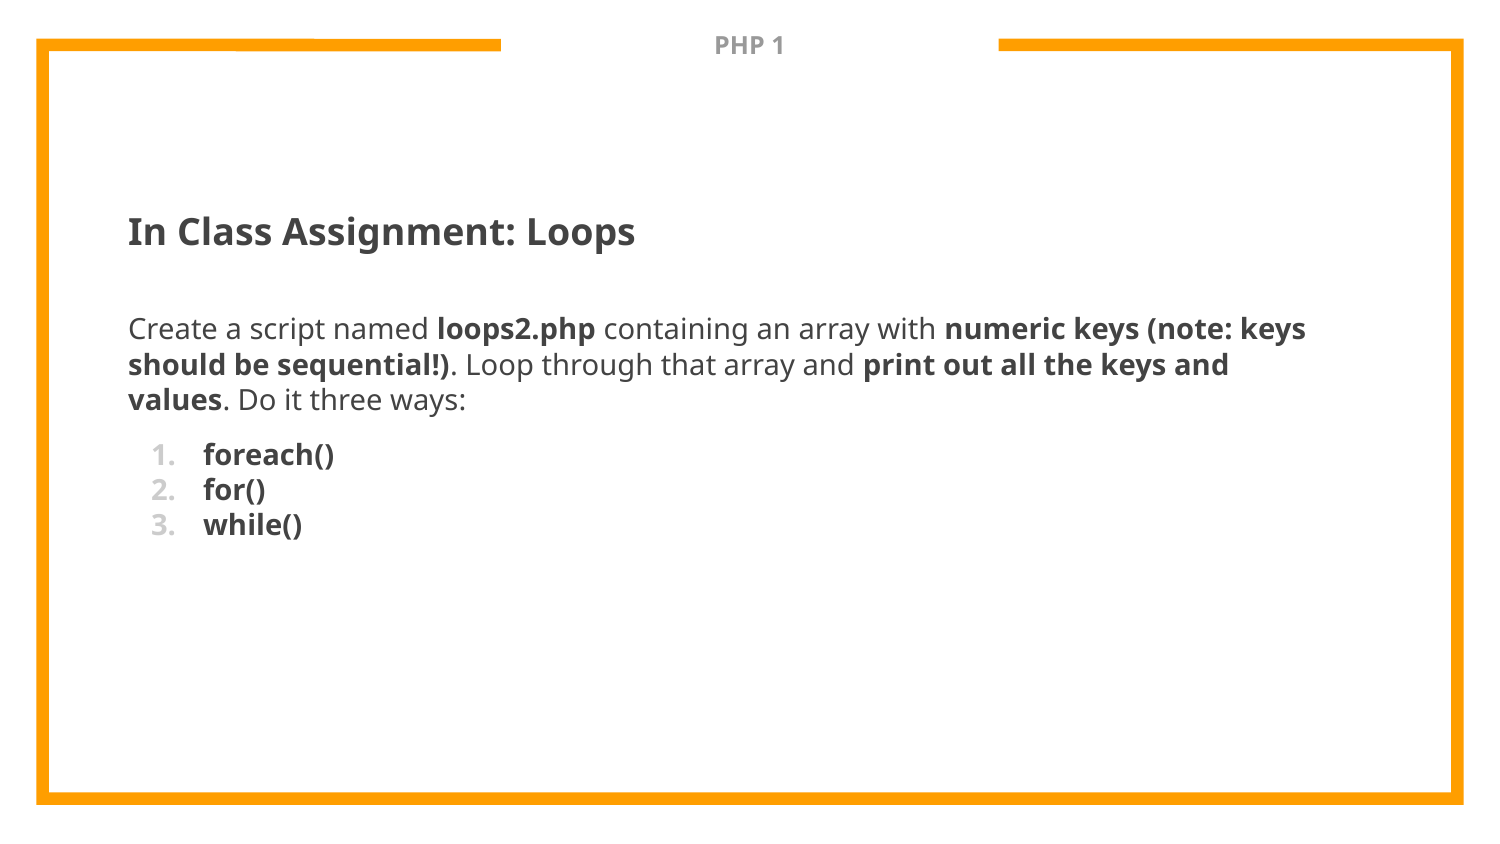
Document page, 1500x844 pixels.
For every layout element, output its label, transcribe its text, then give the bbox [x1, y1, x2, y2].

list In Class Assignment: Loops Create a script named loops2.php containing an array with numeric keys (note: keys should be sequential!). Loop through that array and print out all the keys and values. Do it three ways: foreach() for() while() [113, 193, 1335, 651]
title PHP 1 [501, 15, 999, 92]
